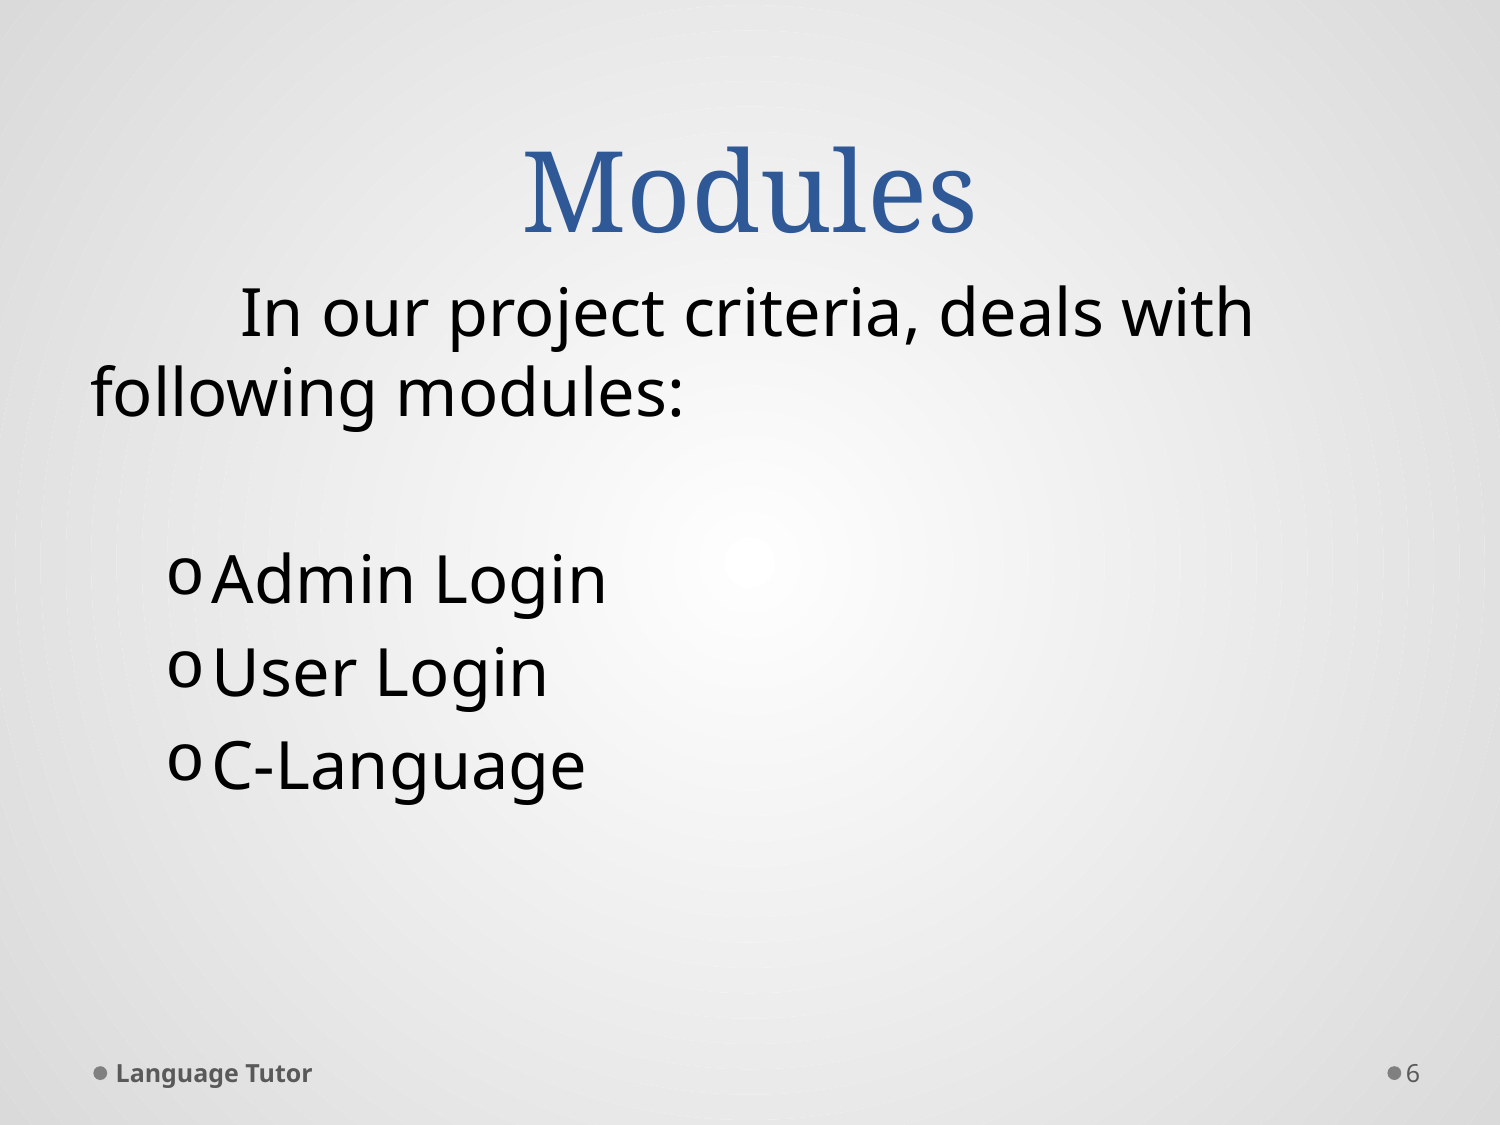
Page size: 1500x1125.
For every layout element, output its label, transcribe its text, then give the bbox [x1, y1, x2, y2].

list In our project criteria, deals with following modules: Admin Login User Login C-Language [75, 262, 1425, 1005]
title Modules [75, 0, 1425, 262]
slide_number 6 [1401, 1042, 1494, 1103]
footer Language Tutor [108, 1042, 576, 1103]
